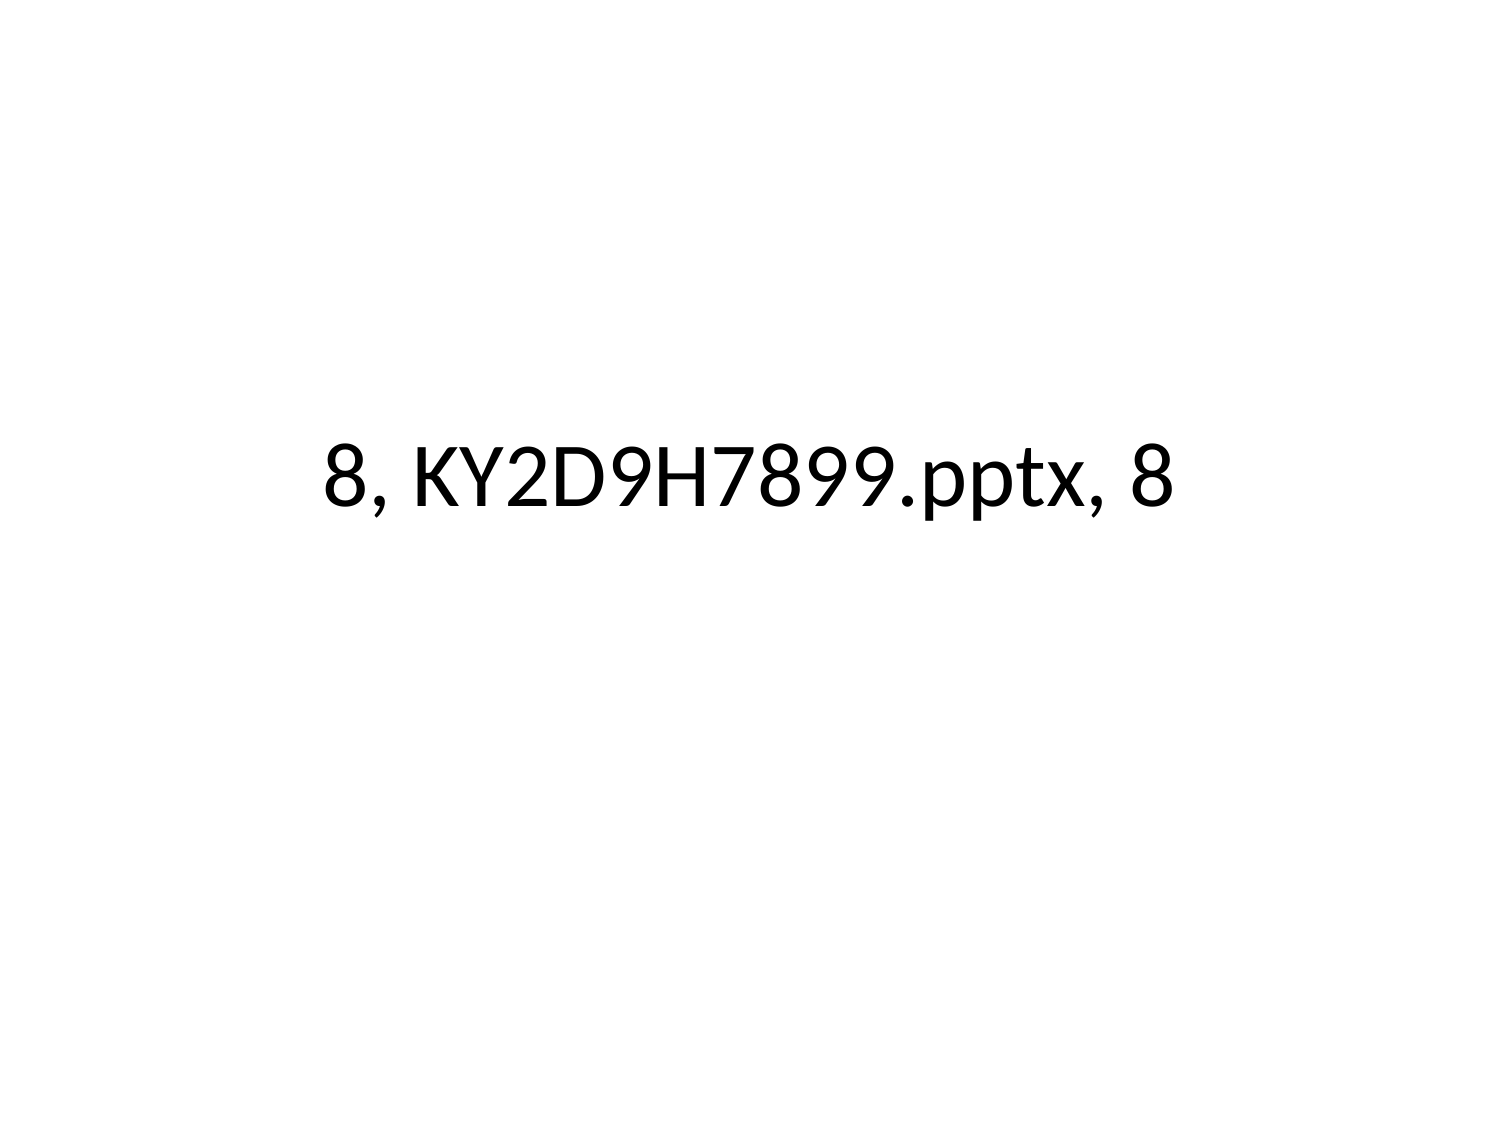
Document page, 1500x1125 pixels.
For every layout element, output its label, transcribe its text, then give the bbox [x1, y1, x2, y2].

title 8, KY2D9H7899.pptx, 8 [112, 349, 1388, 591]
